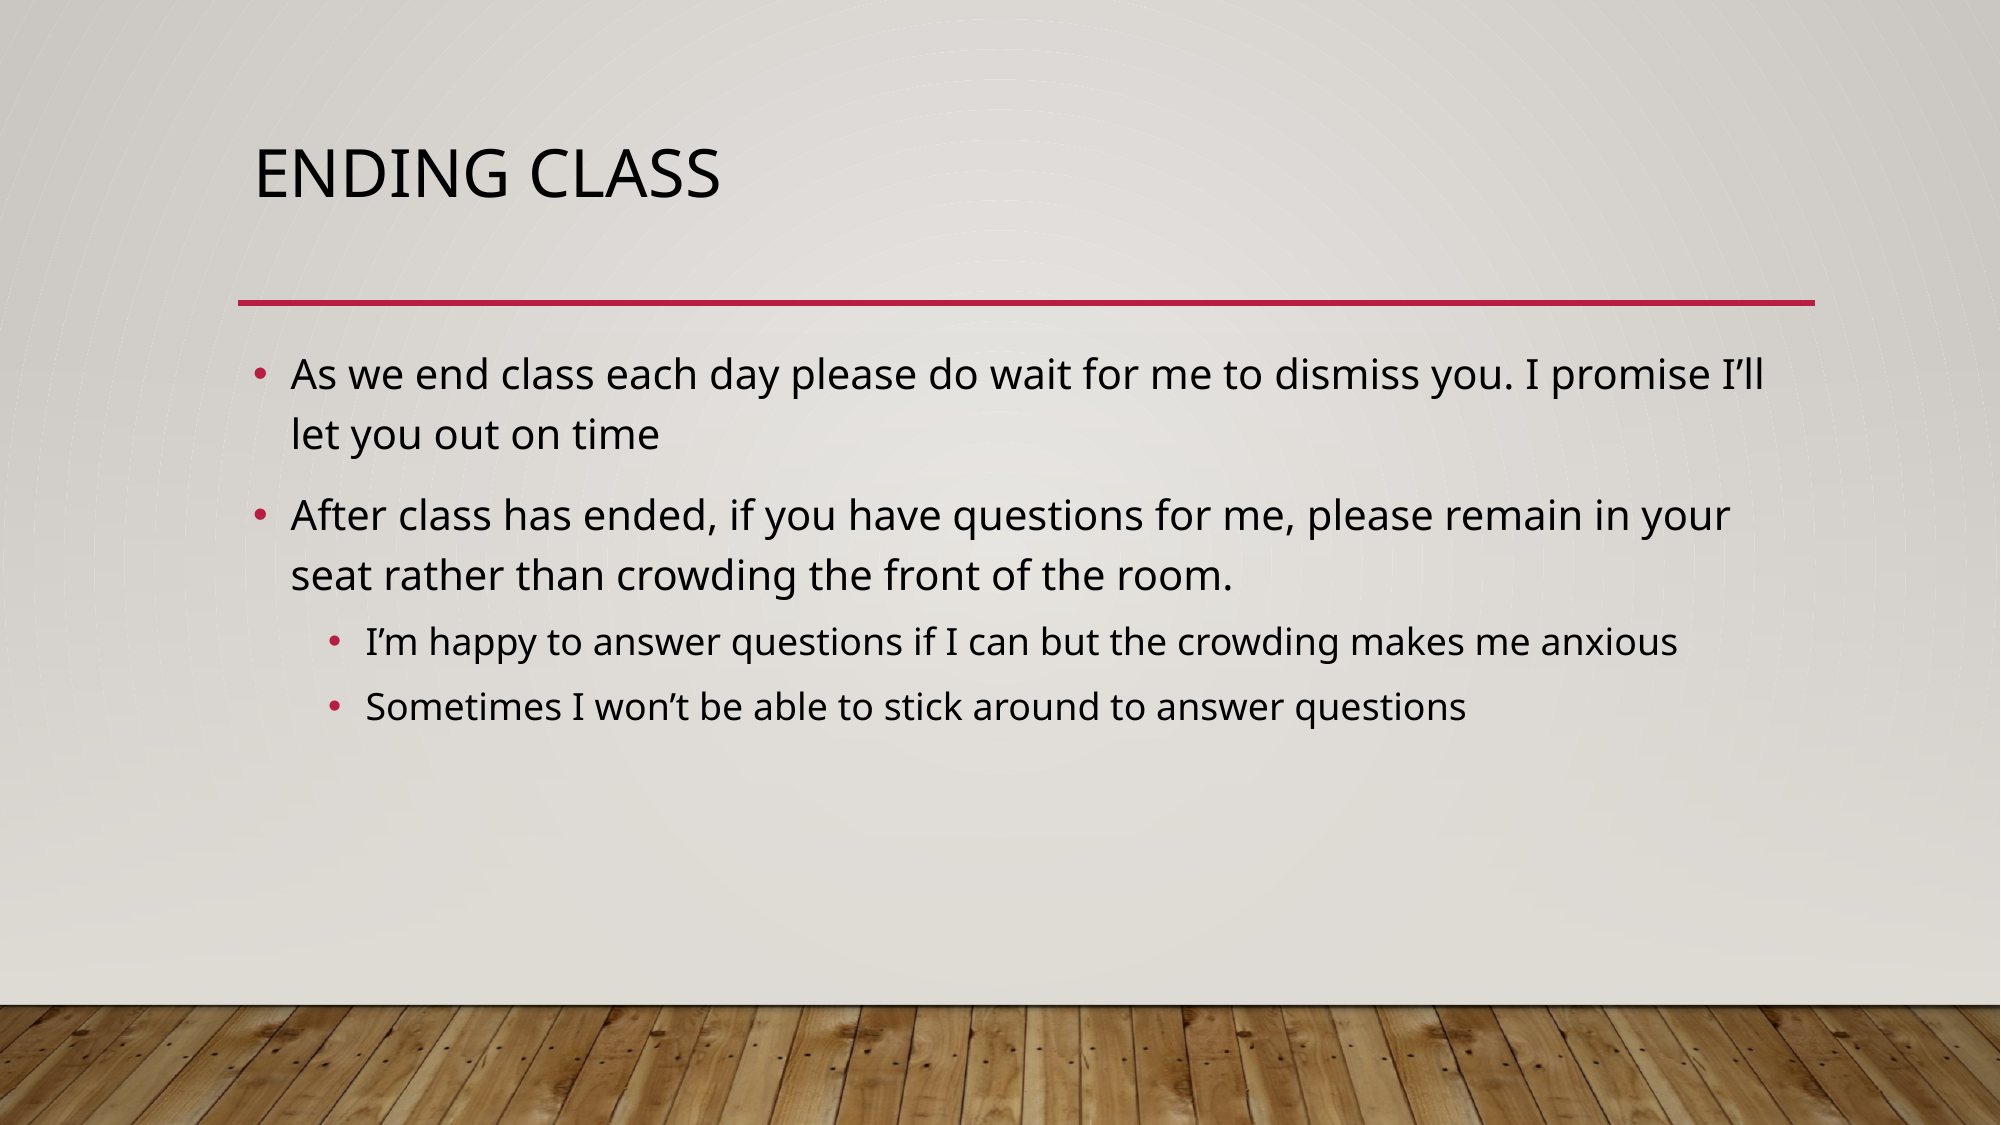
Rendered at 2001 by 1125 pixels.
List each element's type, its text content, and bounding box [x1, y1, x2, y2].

title Ending class [238, 131, 1814, 305]
picture [0, 1005, 2000, 1125]
list As we end class each day please do wait for me to dismiss you. I promise I’ll let you out on time After class has ended, if you have questions for me, please remain in your seat rather than crowding the front of the room. I’m happy to answer questions if I can but the crowding makes me anxious Sometimes I won’t be able to stick around to answer questions [238, 330, 1814, 897]
